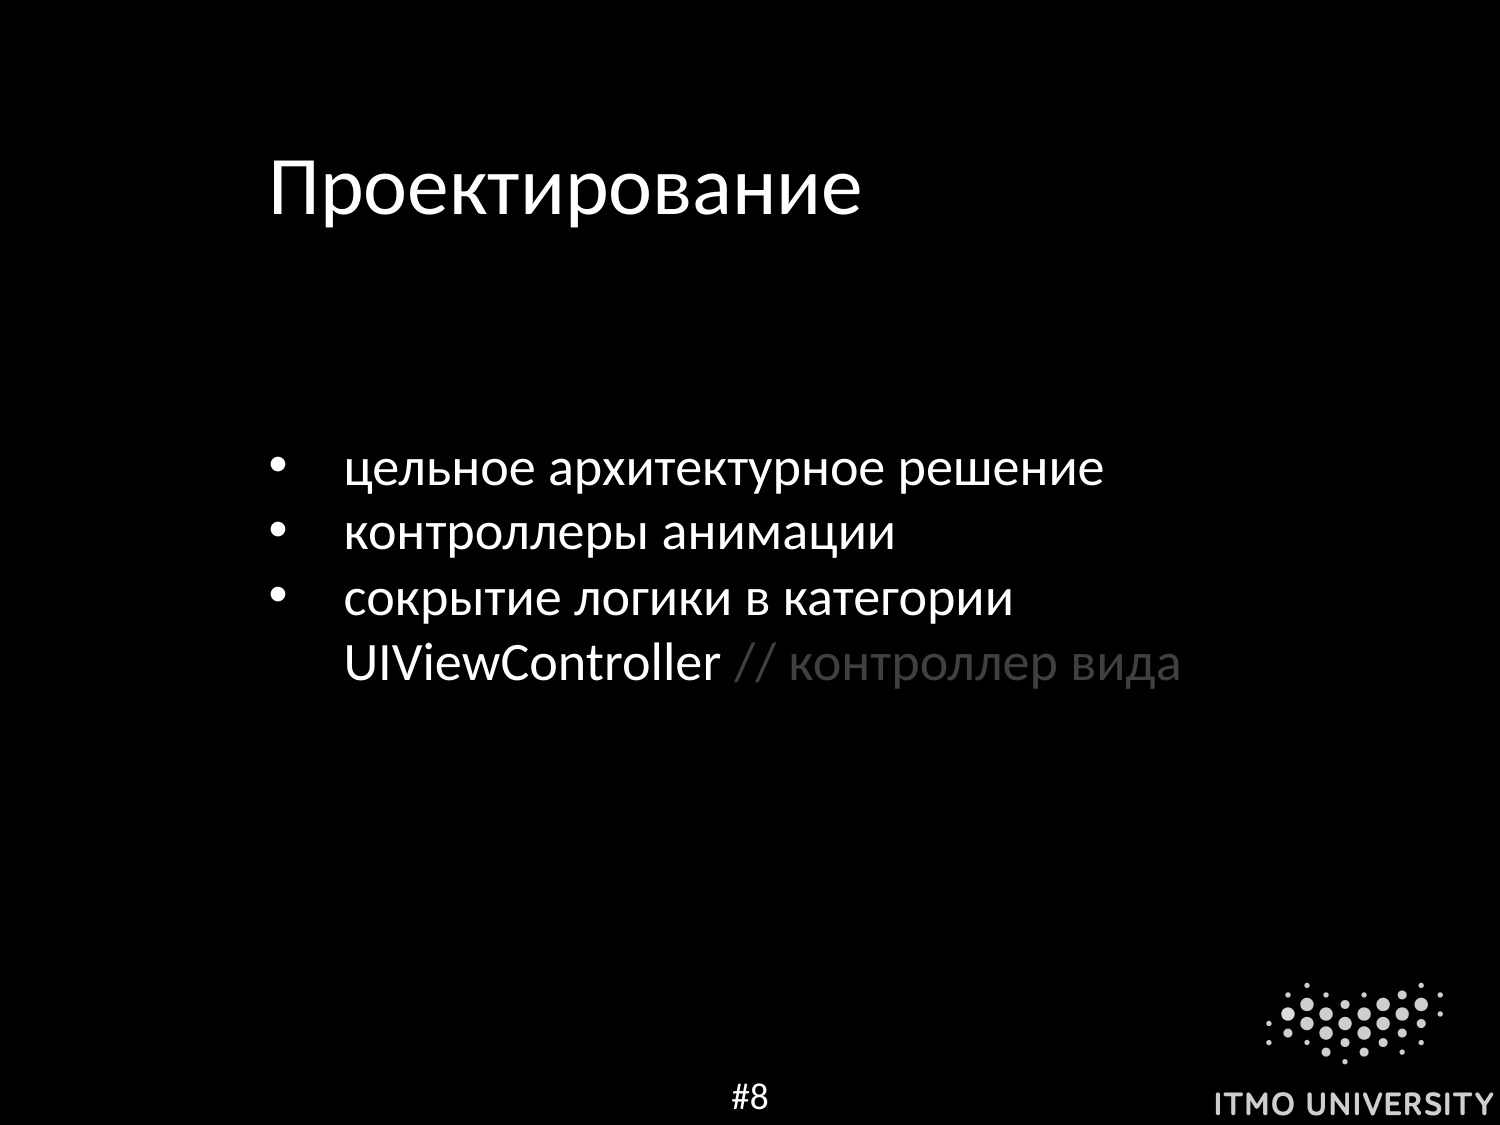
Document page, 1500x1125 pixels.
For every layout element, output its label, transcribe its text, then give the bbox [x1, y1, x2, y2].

picture [1203, 969, 1500, 1125]
text_box цельное архитектурное решение контроллеры анимации сокрытие логики в категории UIViewController // контроллер вида [253, 423, 1204, 699]
text_box #8 [554, 1064, 946, 1125]
text_box Проектирование [253, 123, 1006, 239]
